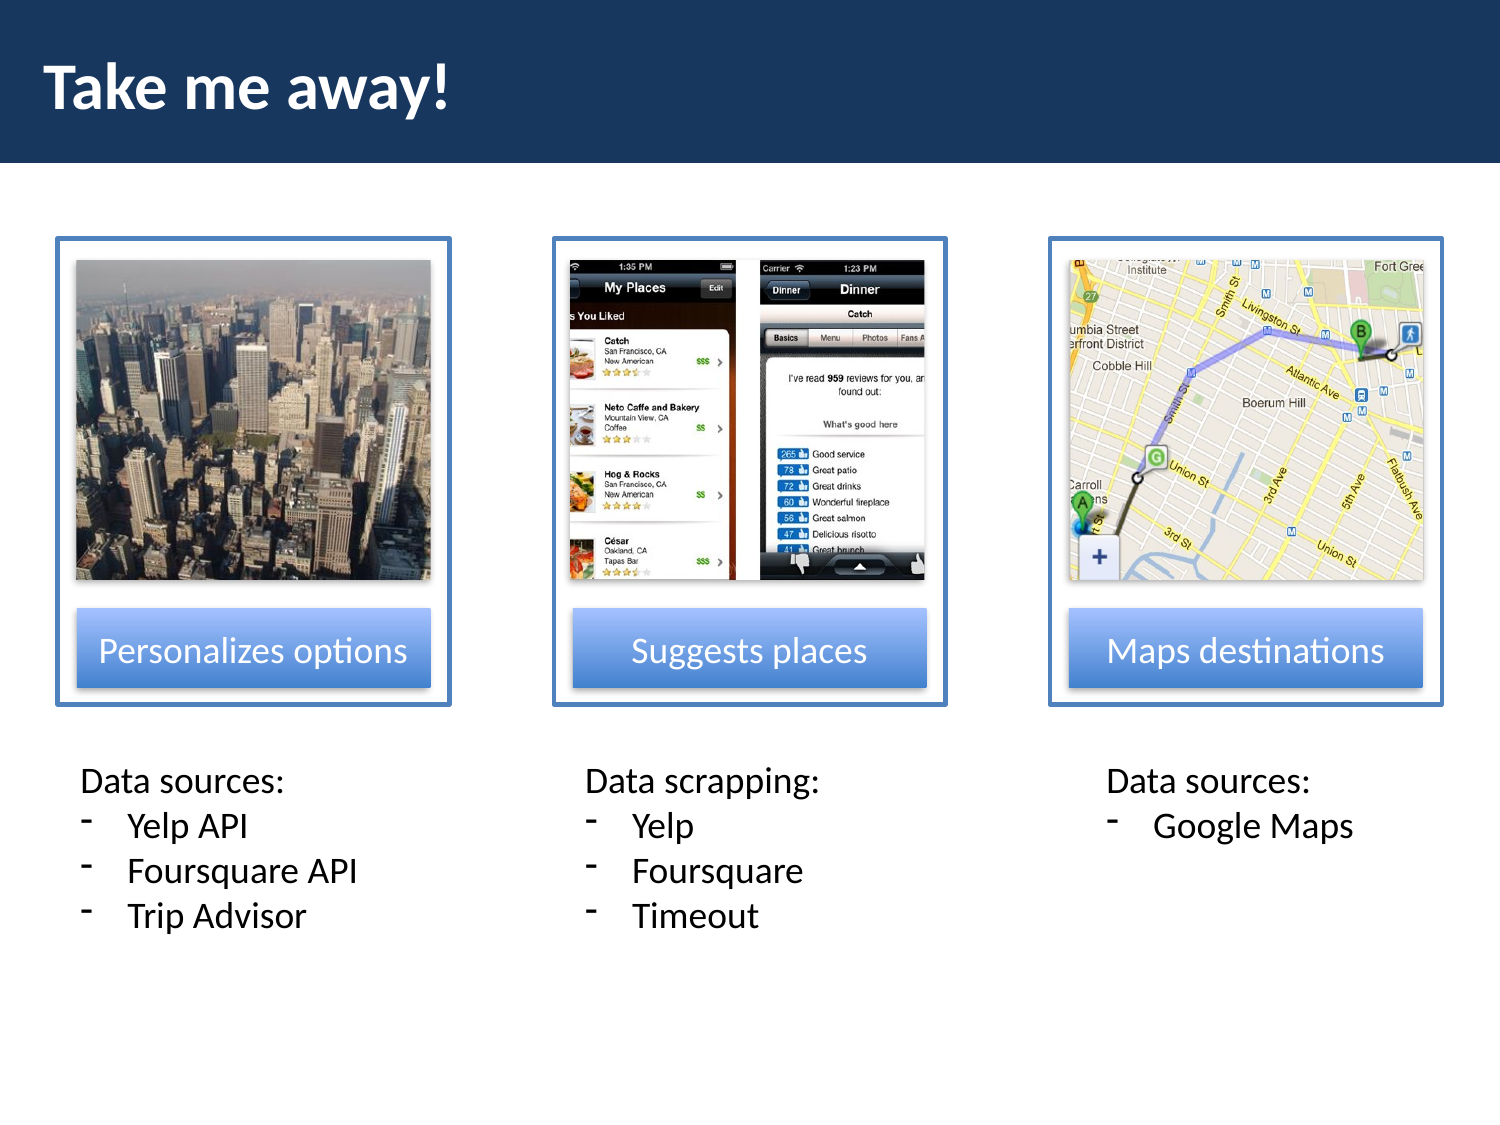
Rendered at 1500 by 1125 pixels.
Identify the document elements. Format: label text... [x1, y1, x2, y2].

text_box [553, 238, 946, 705]
title Take me away! [28, 24, 1472, 141]
text_box Data sources: Yelp API Foursquare API Trip Advisor [65, 748, 439, 944]
text_box Data sources: Google Maps [1091, 748, 1393, 944]
text_box Data scrapping: Yelp Foursquare Timeout [570, 748, 927, 1079]
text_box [1049, 238, 1442, 705]
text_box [57, 238, 450, 705]
